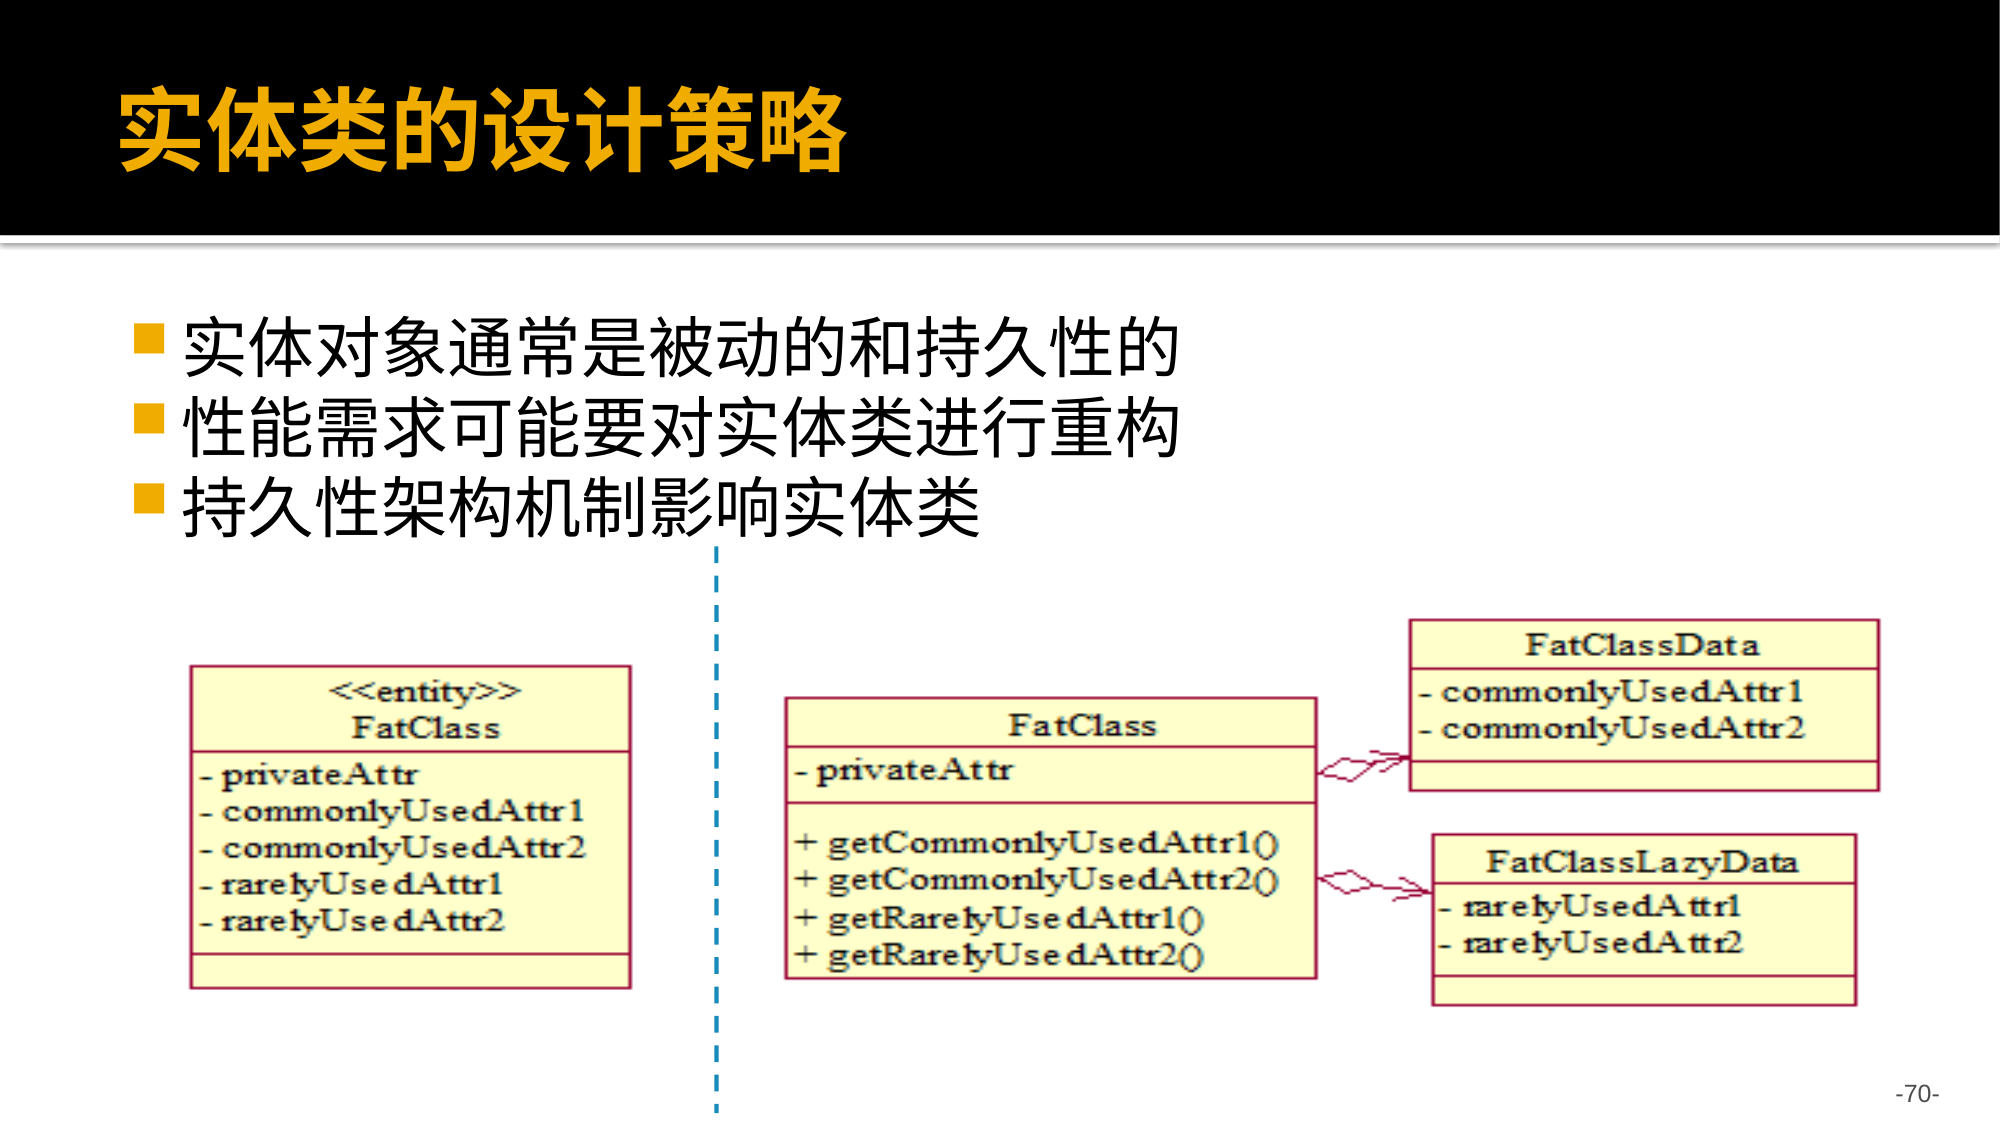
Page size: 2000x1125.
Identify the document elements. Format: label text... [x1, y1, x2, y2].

title 实体类的设计策略 [99, 25, 1900, 231]
list 实体对象通常是被动的和持久性的 性能需求可能要对实体类进行重构 持久性架构机制影响实体类 [99, 291, 1900, 1050]
picture [180, 617, 1891, 1012]
slide_number -70- [1794, 1062, 1955, 1108]
